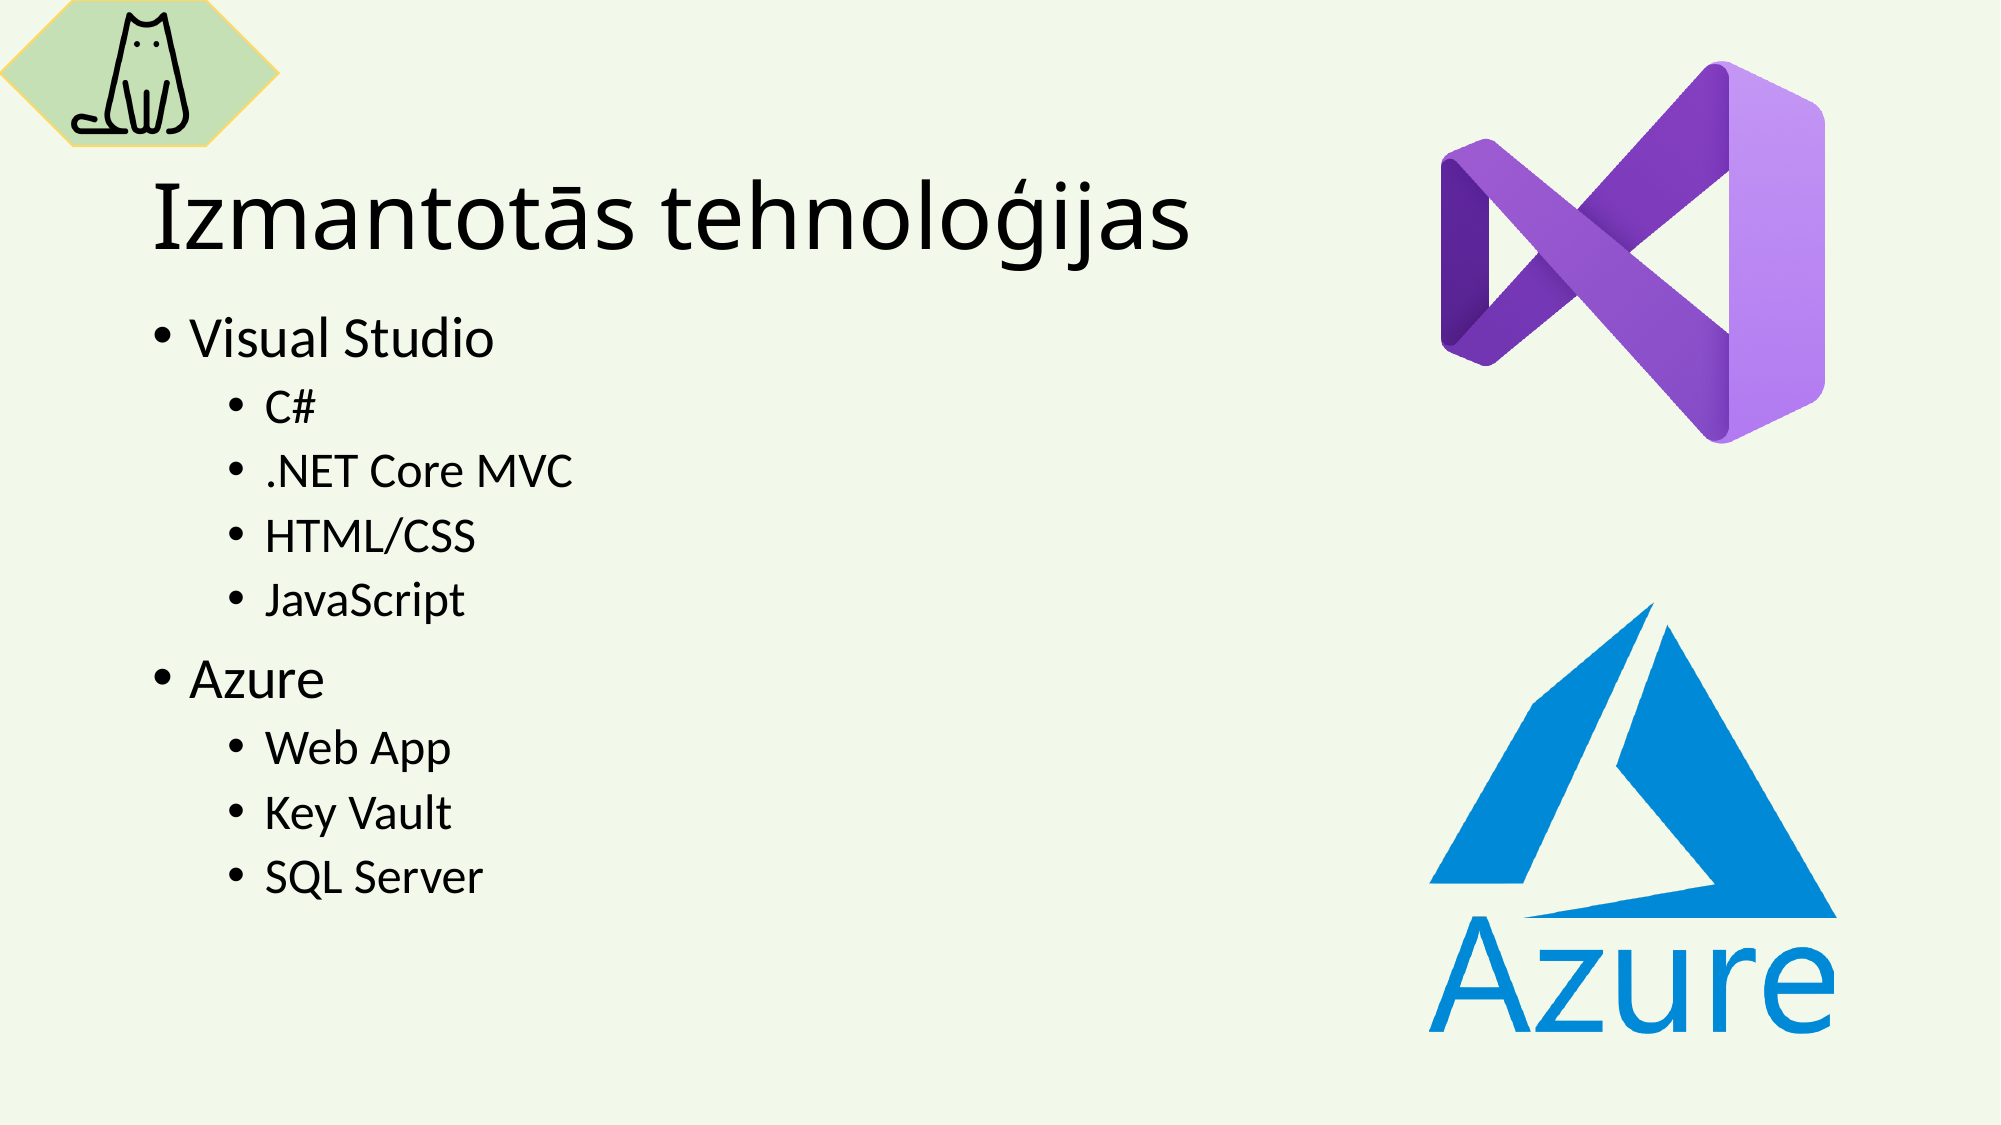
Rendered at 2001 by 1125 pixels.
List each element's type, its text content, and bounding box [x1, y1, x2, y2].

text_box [0, 0, 279, 147]
title Izmantotās tehnoloģijas [137, 59, 1262, 278]
picture [1262, 0, 2000, 548]
picture [1429, 602, 1863, 1036]
list Visual Studio C# .NET Core MVC HTML/CSS JavaScript Azure Web App Key Vault SQL Server [137, 299, 1863, 1014]
